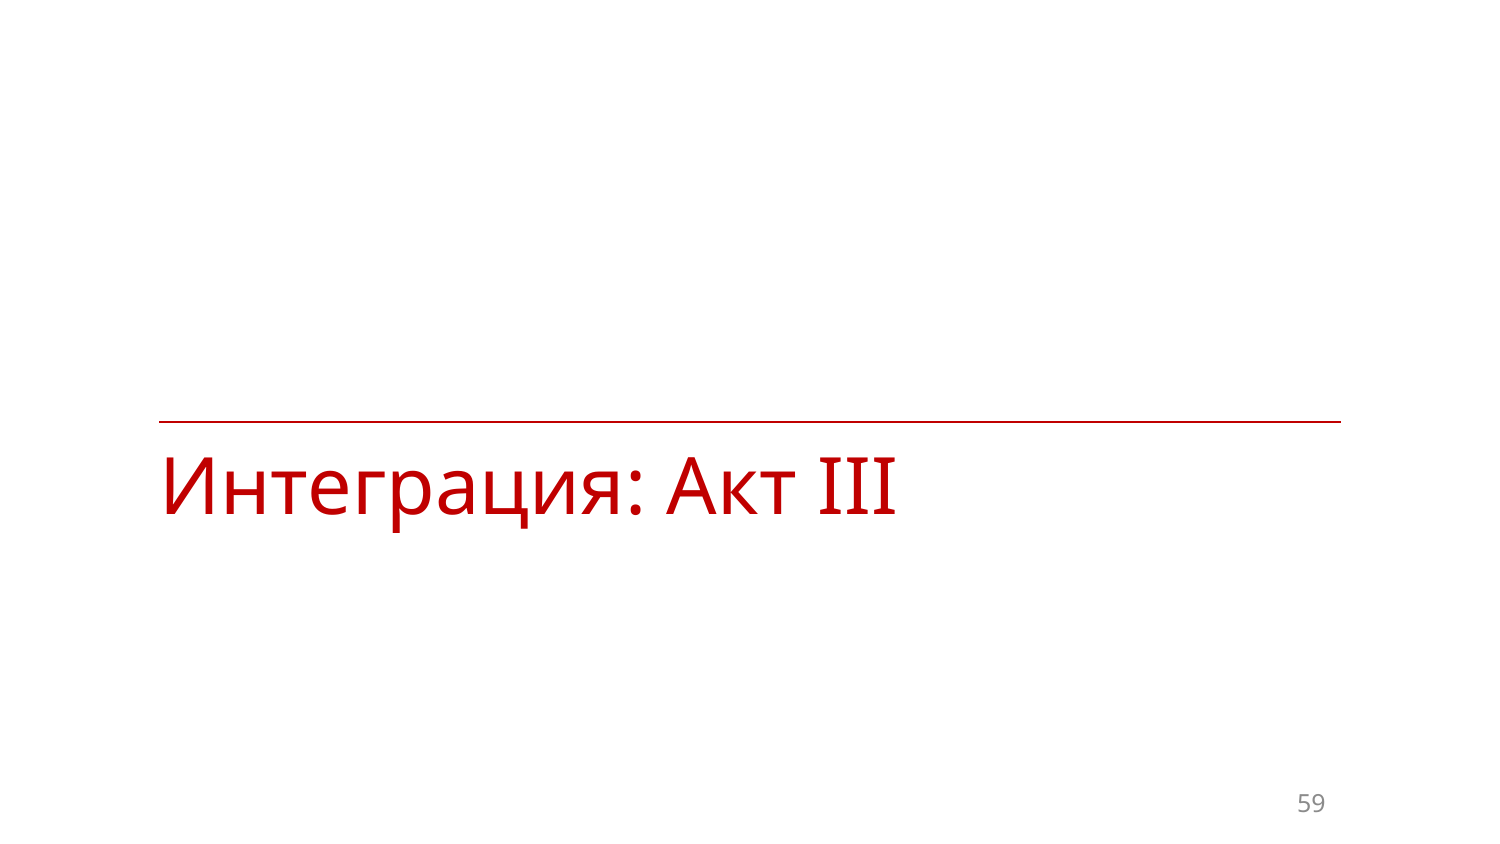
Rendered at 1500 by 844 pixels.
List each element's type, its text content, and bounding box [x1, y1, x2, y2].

slide_number 59 [1074, 782, 1341, 827]
table_header Интеграция: Акт III [159, 423, 1341, 545]
